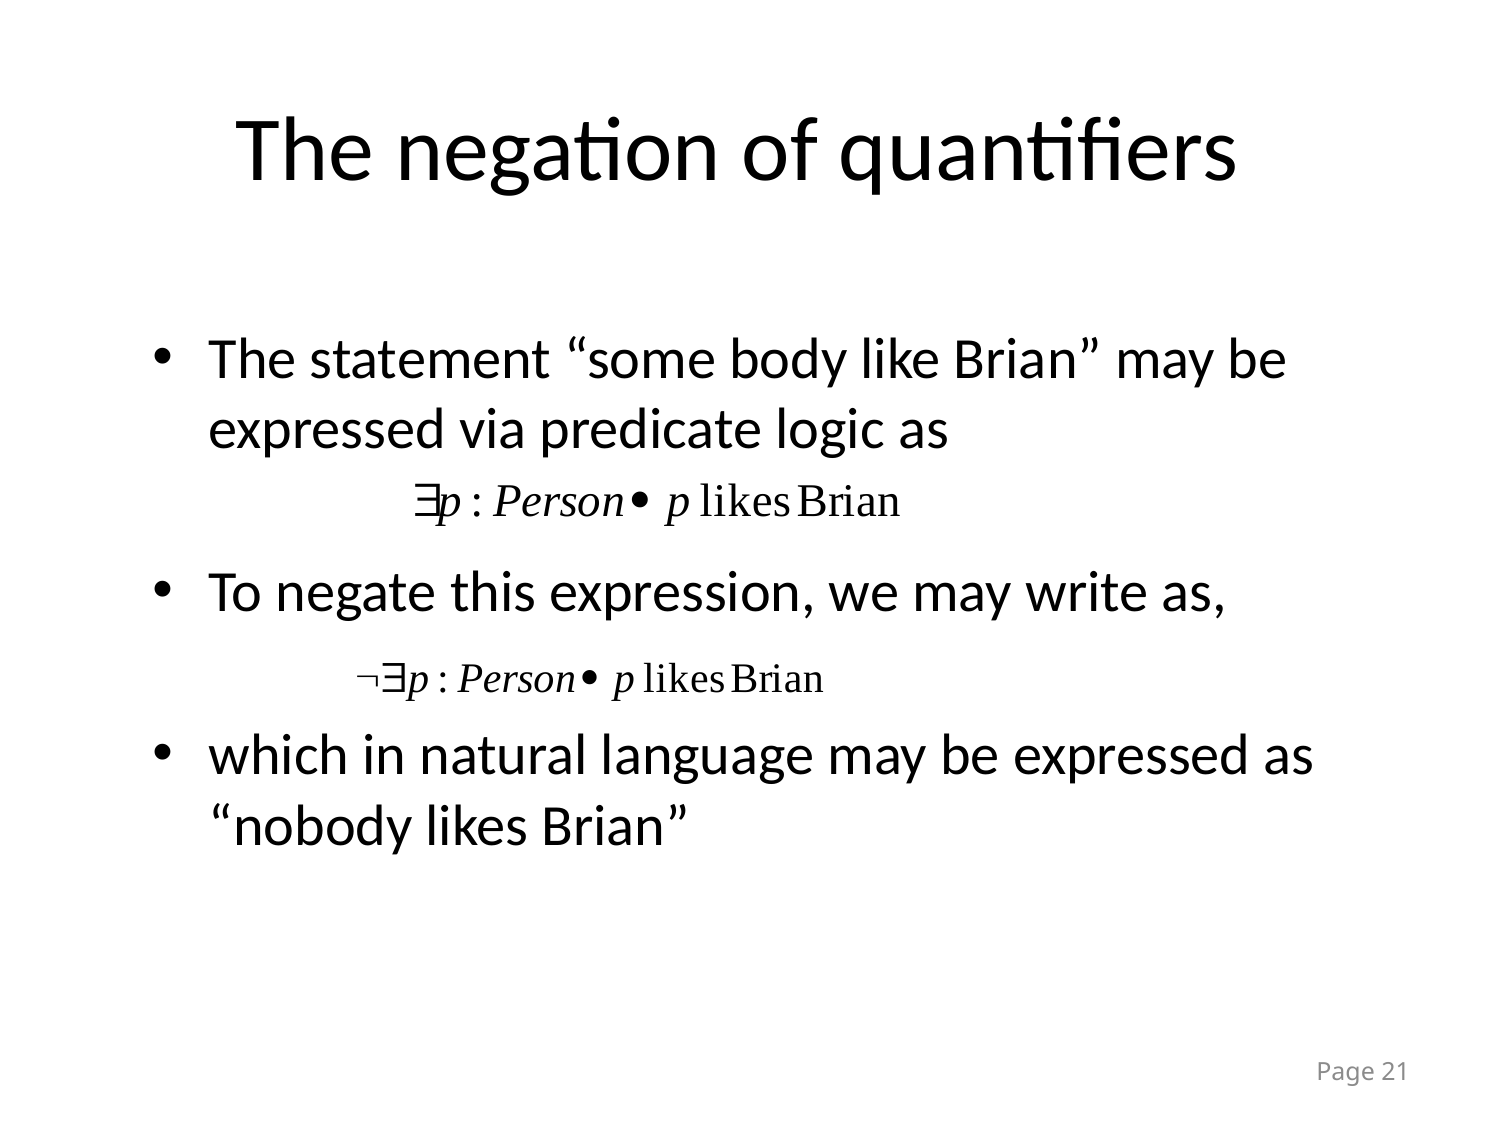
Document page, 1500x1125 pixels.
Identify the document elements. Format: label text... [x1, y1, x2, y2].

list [404, 469, 910, 540]
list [347, 649, 836, 714]
title The negation of quantifiers [99, 50, 1375, 238]
list The statement “some body like Brian” may be expressed via predicate logic as To negate this expression, we may write as, which in natural language may be expressed as “nobody likes Brian” [137, 312, 1377, 988]
slide_number Page 21 [1074, 1042, 1425, 1103]
